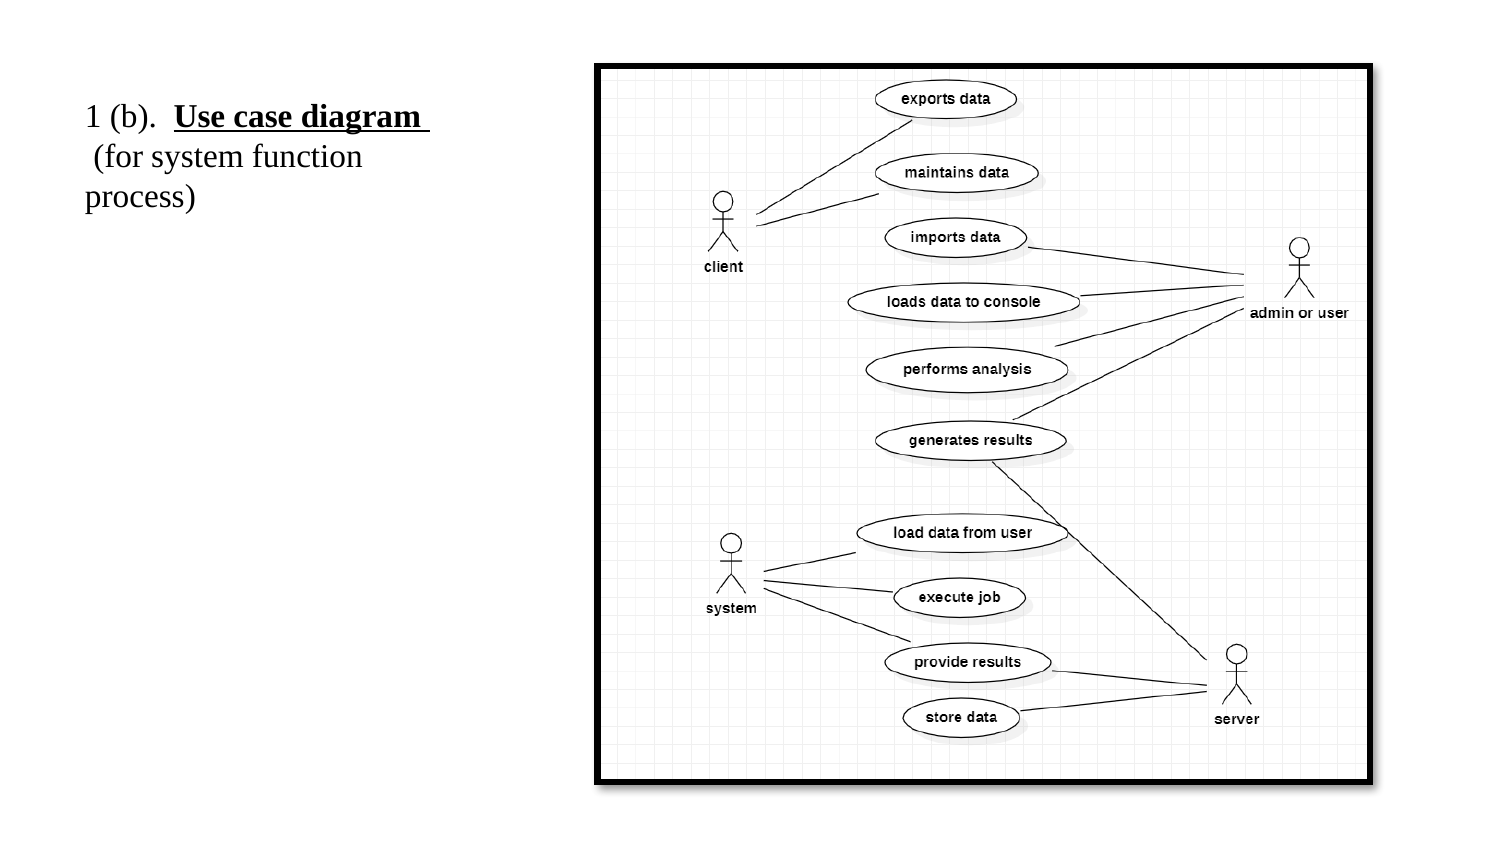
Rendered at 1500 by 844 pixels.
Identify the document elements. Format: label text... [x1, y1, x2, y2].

text_box 1 (b). Use case diagram (for system function process) [69, 79, 496, 282]
picture [600, 69, 1367, 780]
